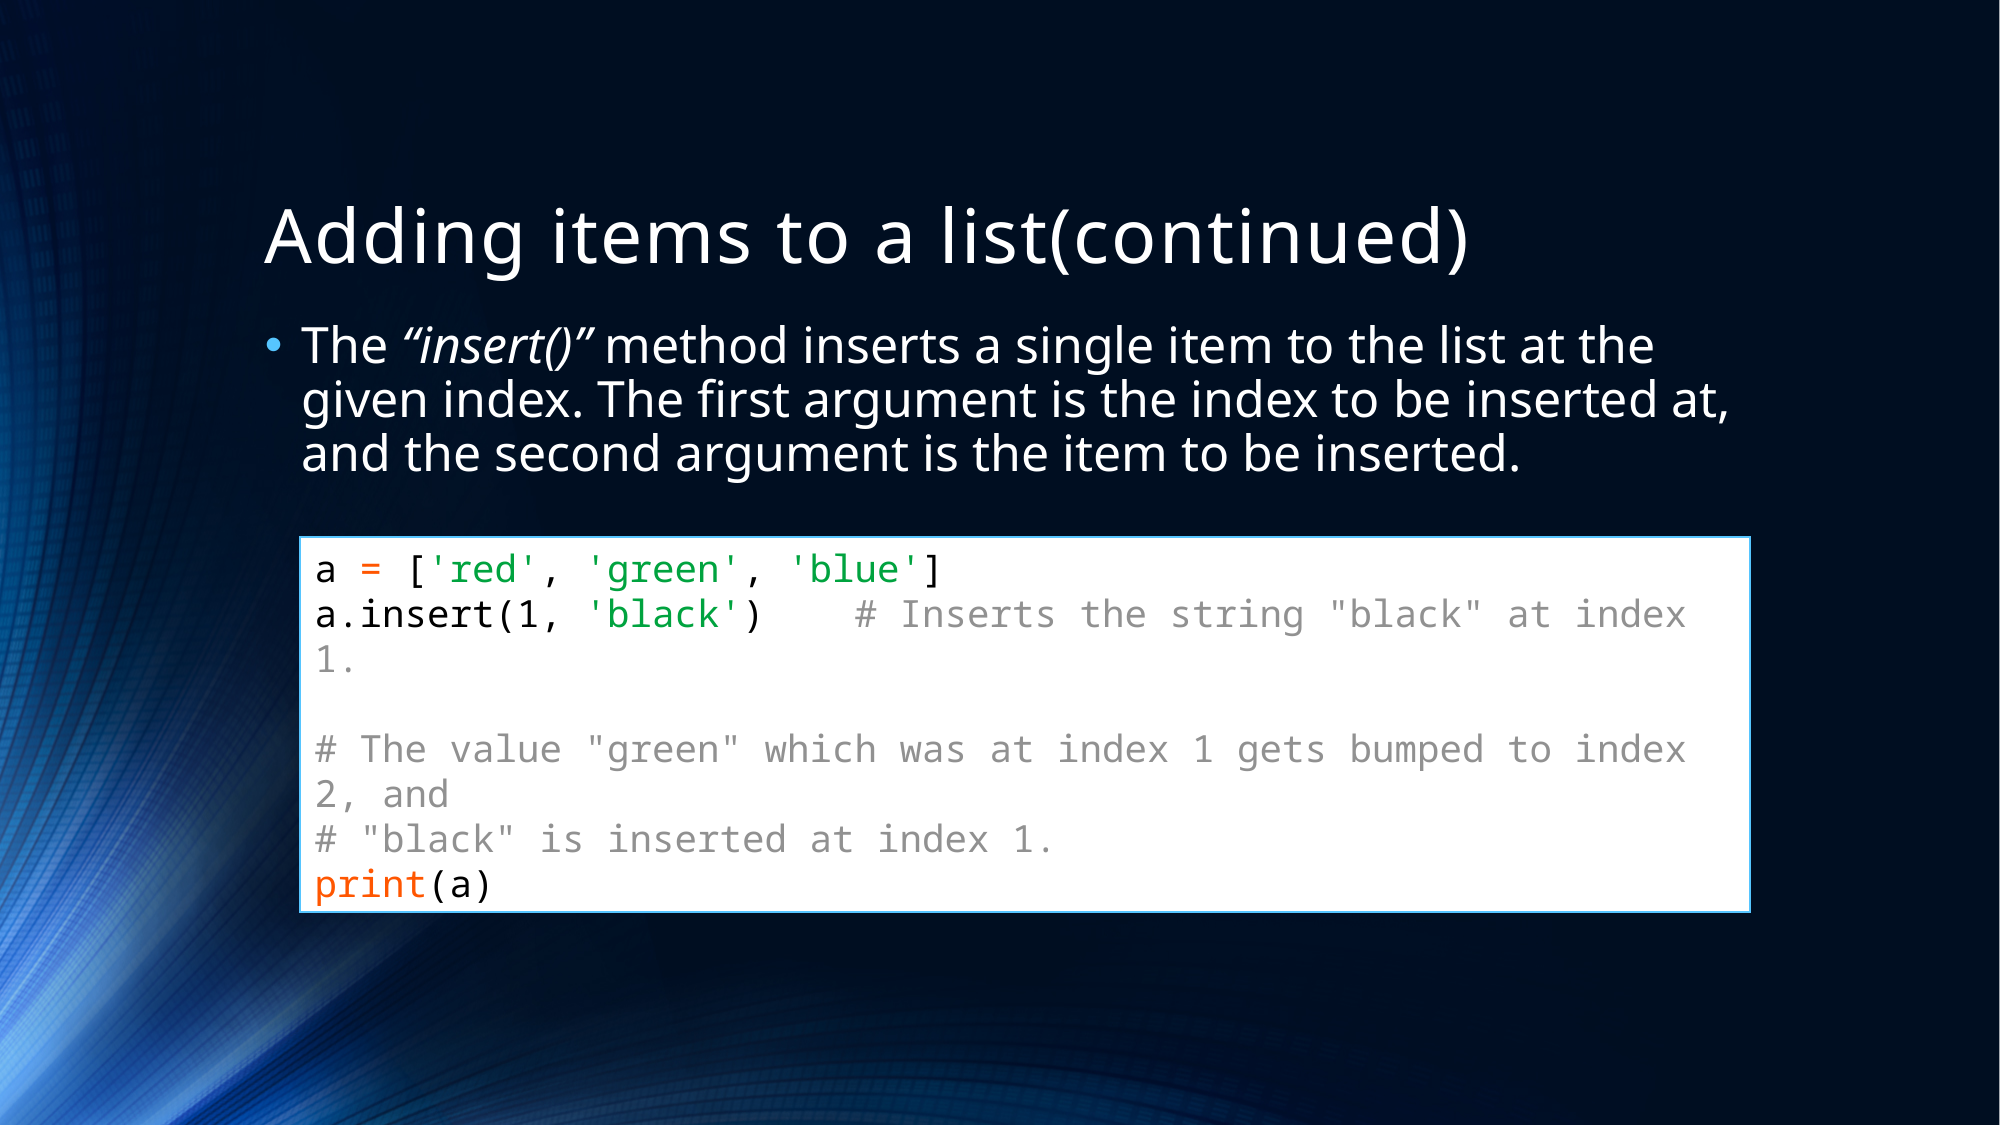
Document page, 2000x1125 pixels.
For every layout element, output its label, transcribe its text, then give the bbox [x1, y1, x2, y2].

picture [0, 0, 2000, 1125]
list The “insert()” method inserts a single item to the list at the given index. The first argument is the index to be inserted at, and the second argument is the item to be inserted. [249, 312, 1749, 513]
text_box a = ['red', 'green', 'blue'] a.insert(1, 'black') # Inserts the string "black" at index 1. # The value "green" which was at index 1 gets bumped to index 2, and # "black" is inserted at index 1. print(a) [299, 536, 1751, 913]
title Adding items to a list(continued) [249, 62, 1750, 288]
